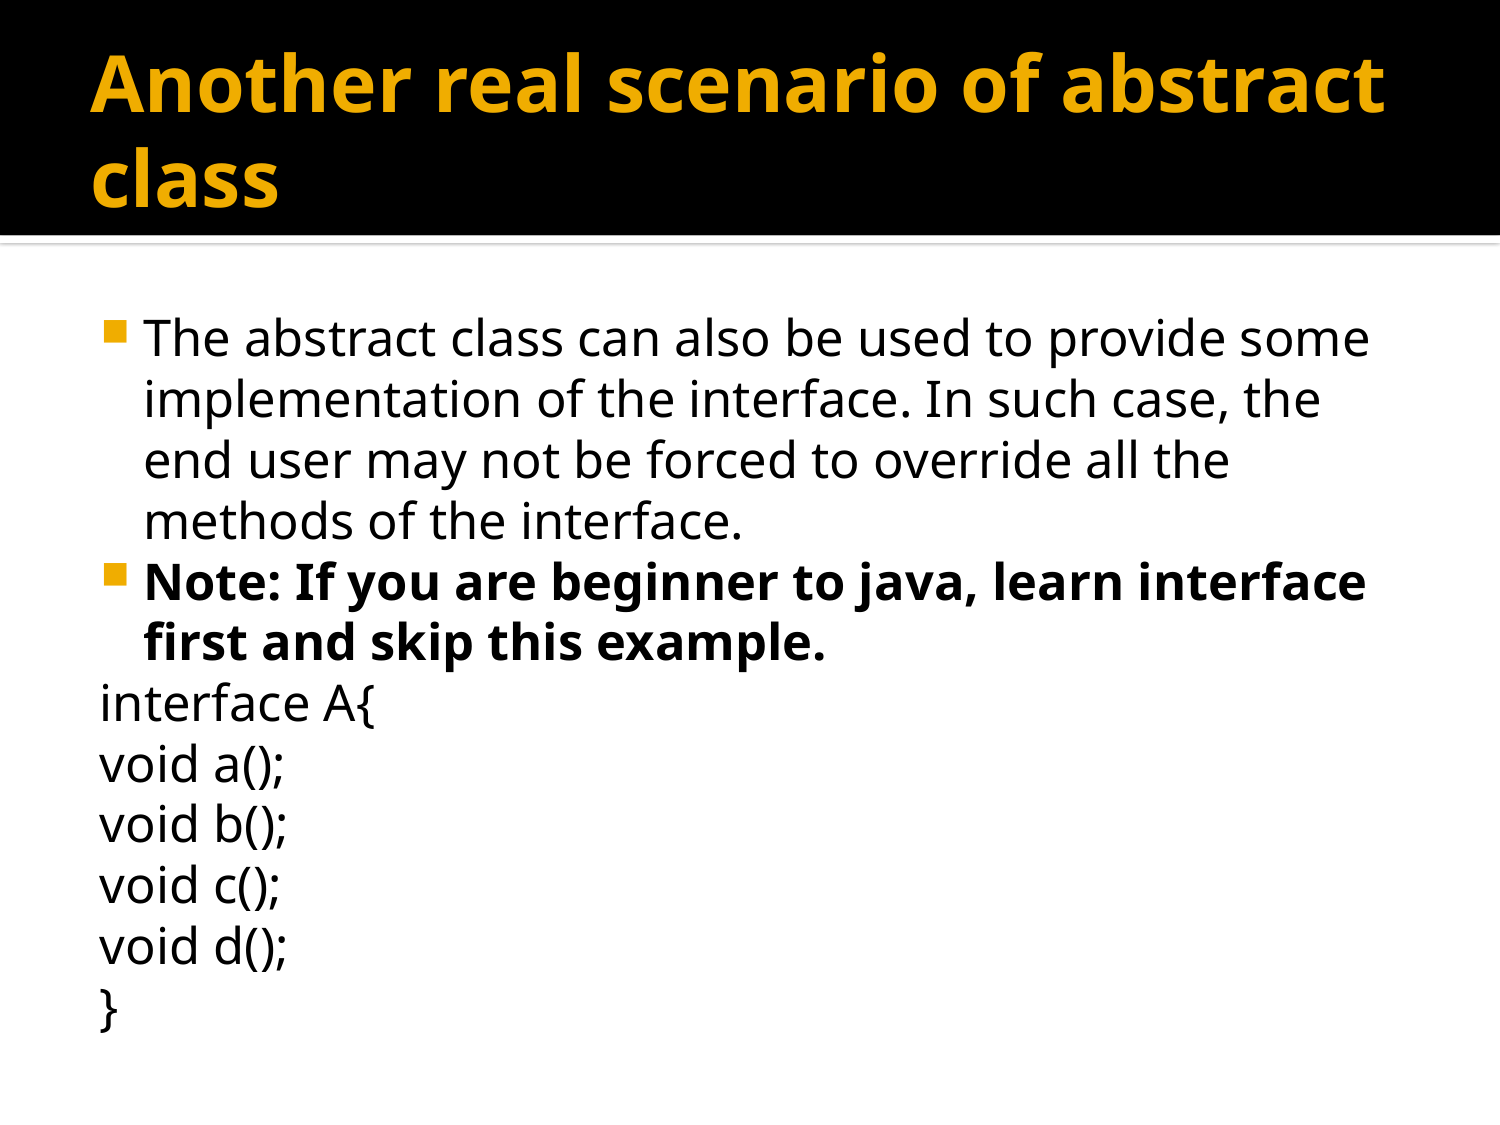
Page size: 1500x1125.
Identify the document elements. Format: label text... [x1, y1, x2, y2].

title Another real scenario of abstract class [75, 25, 1425, 231]
list The abstract class can also be used to provide some implementation of the interface. In such case, the end user may not be forced to override all the methods of the interface. Note: If you are beginner to java, learn interface first and skip this example. interface A{ void a(); void b(); void c(); void d(); } [75, 291, 1425, 1050]
